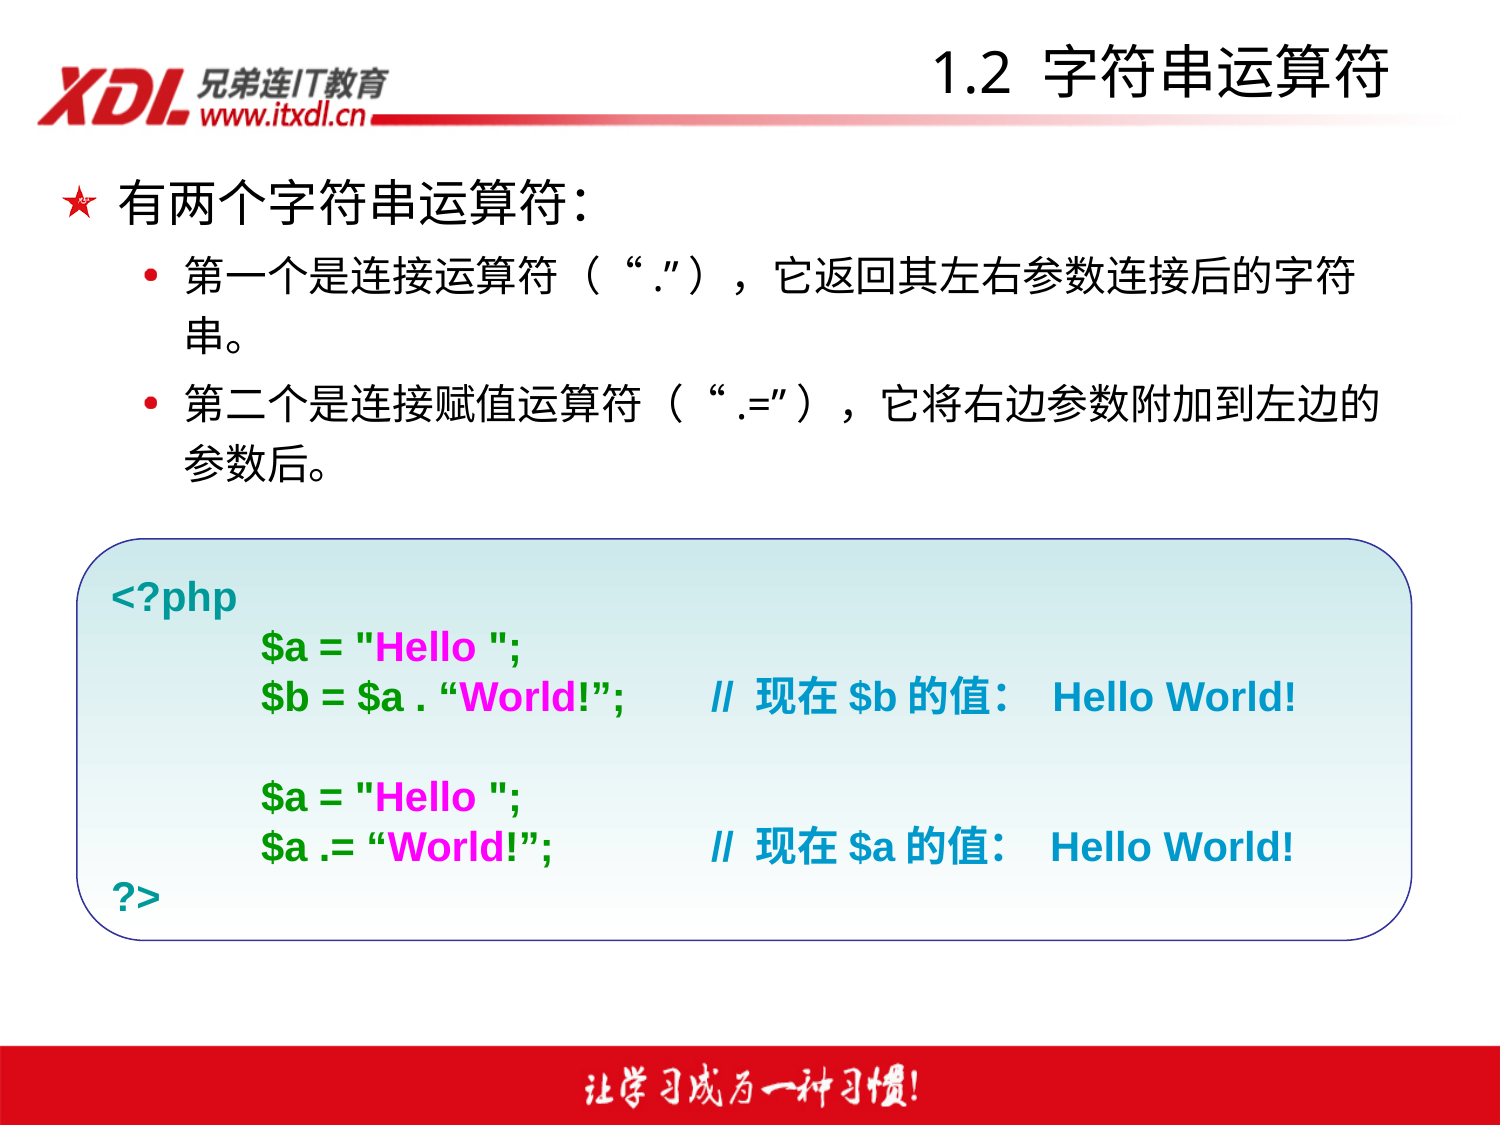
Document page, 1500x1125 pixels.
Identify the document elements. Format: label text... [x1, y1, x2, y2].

title 1.2 字符串运算符 [339, 23, 1407, 118]
picture [0, 0, 1500, 1125]
text_box <?php $a = "Hello "; $b = $a . “World!”; // 现在$b的值： Hello World! $a = "Hello "; $a .= “World!”; // 现在$a的值： Hello World! ?> [76, 538, 1412, 941]
list 有两个字符串运算符： 第一个是连接运算符（“.”），它返回其左右参数连接后的字符串。 第二个是连接赋值运算符（“.=”），它将右边参数附加到左边的参数后。 [46, 164, 1407, 1032]
